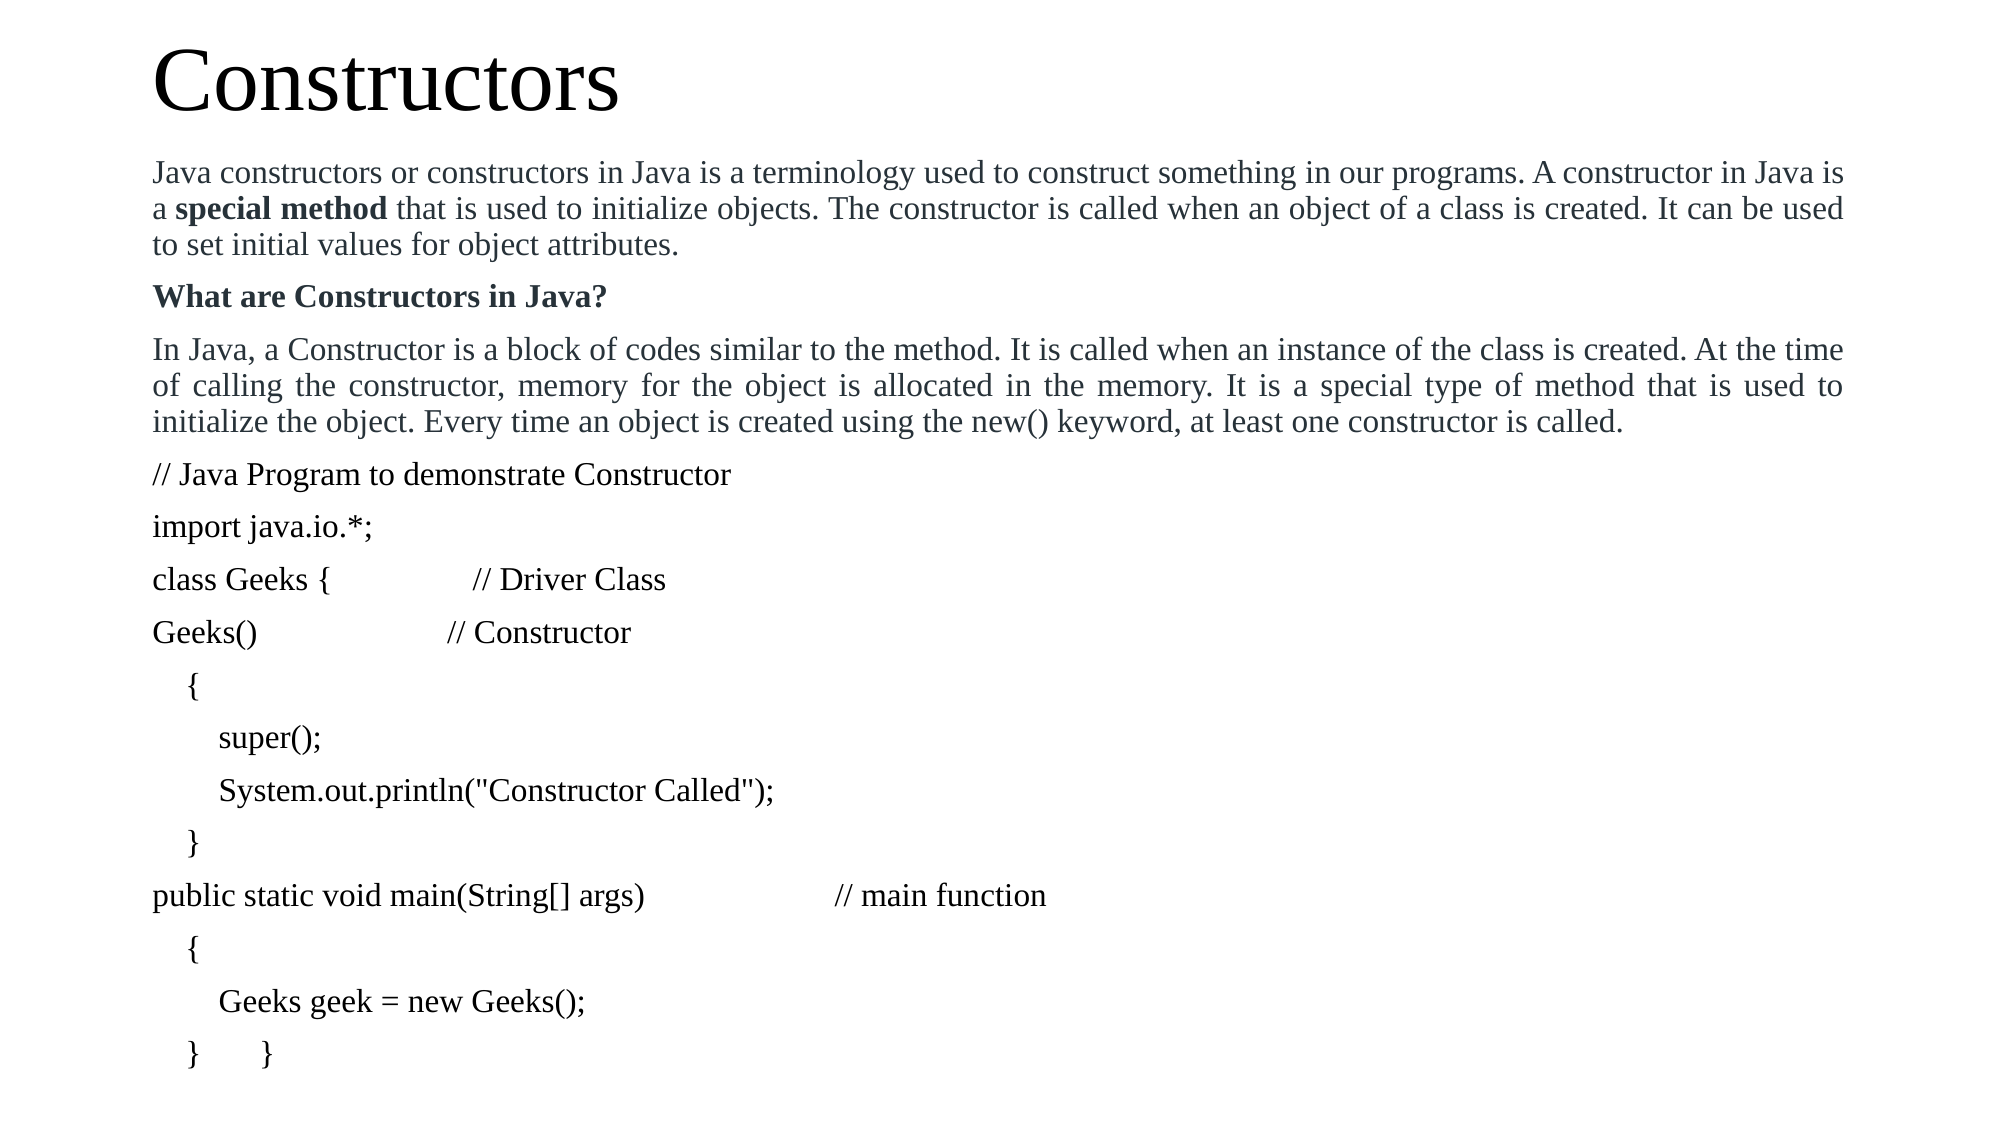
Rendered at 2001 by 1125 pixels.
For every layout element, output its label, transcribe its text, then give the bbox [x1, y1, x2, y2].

list Java constructors or constructors in Java is a terminology used to construct something in our programs. A constructor in Java is a special method that is used to initialize objects. The constructor is called when an object of a class is created. It can be used to set initial values for object attributes. What are Constructors in Java? In Java, a Constructor is a block of codes similar to the method. It is called when an instance of the class is created. At the time of calling the constructor, memory for the object is allocated in the memory. It is a special type of method that is used to initialize the object. Every time an object is created using the new() keyword, at least one constructor is called. // Java Program to demonstrate Constructor import java.io.*; class Geeks { // Driver Class Geeks() // Constructor { super(); System.out.println("Constructor Called"); } public static void main(String[] args) // main function { Geeks geek = new Geeks(); } } [137, 146, 1863, 1084]
title Constructors [137, 0, 1863, 146]
